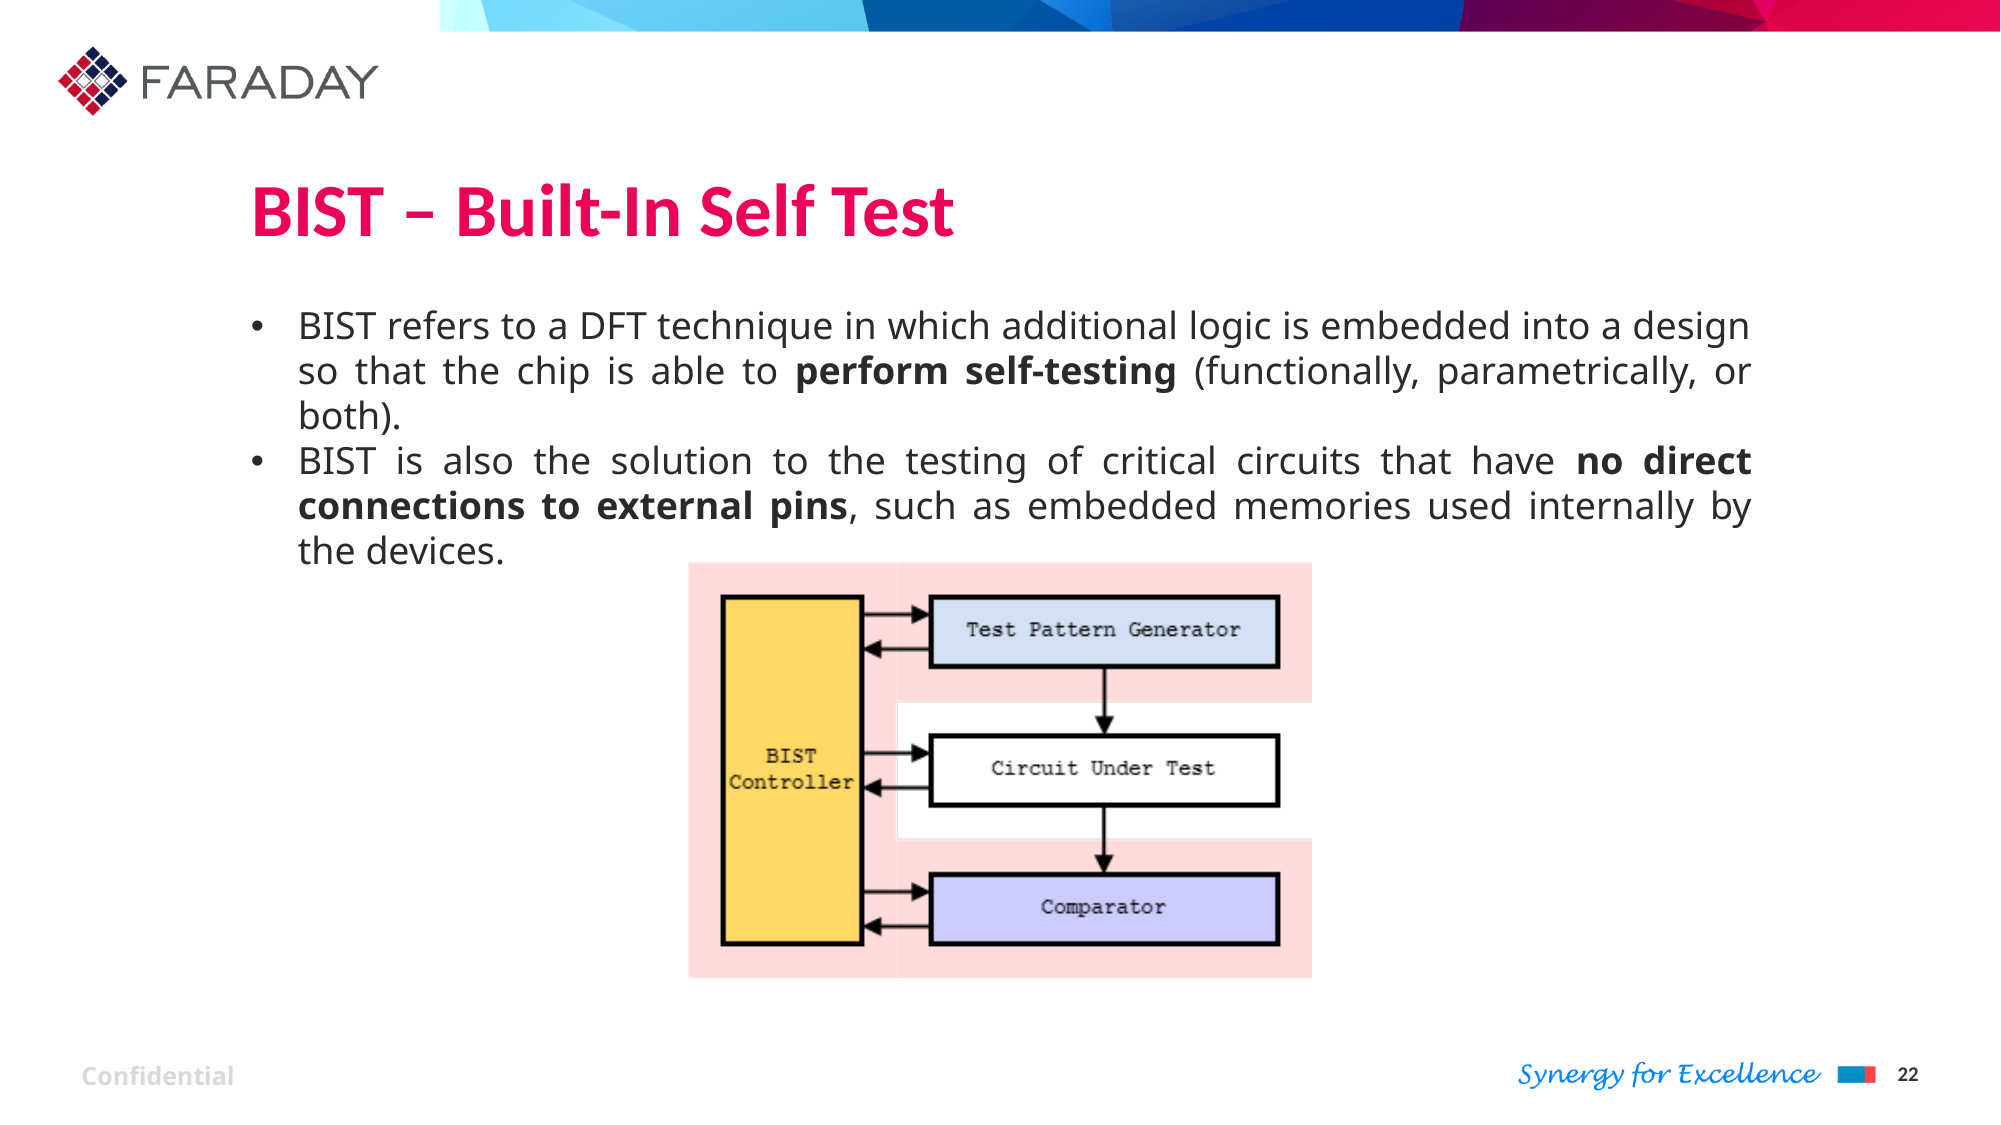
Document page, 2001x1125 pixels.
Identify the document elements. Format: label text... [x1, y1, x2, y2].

text_box BIST refers to a DFT technique in which additional logic is embedded into a design so that the chip is able to perform self-testing (functionally, parametrically, or both). BIST is also the solution to the testing of critical circuits that have no direct connections to external pins, such as embedded memories used internally by the devices. [236, 295, 1768, 580]
picture [0, 0, 2001, 1125]
title BIST – Built-In Self Test [236, 118, 1890, 296]
